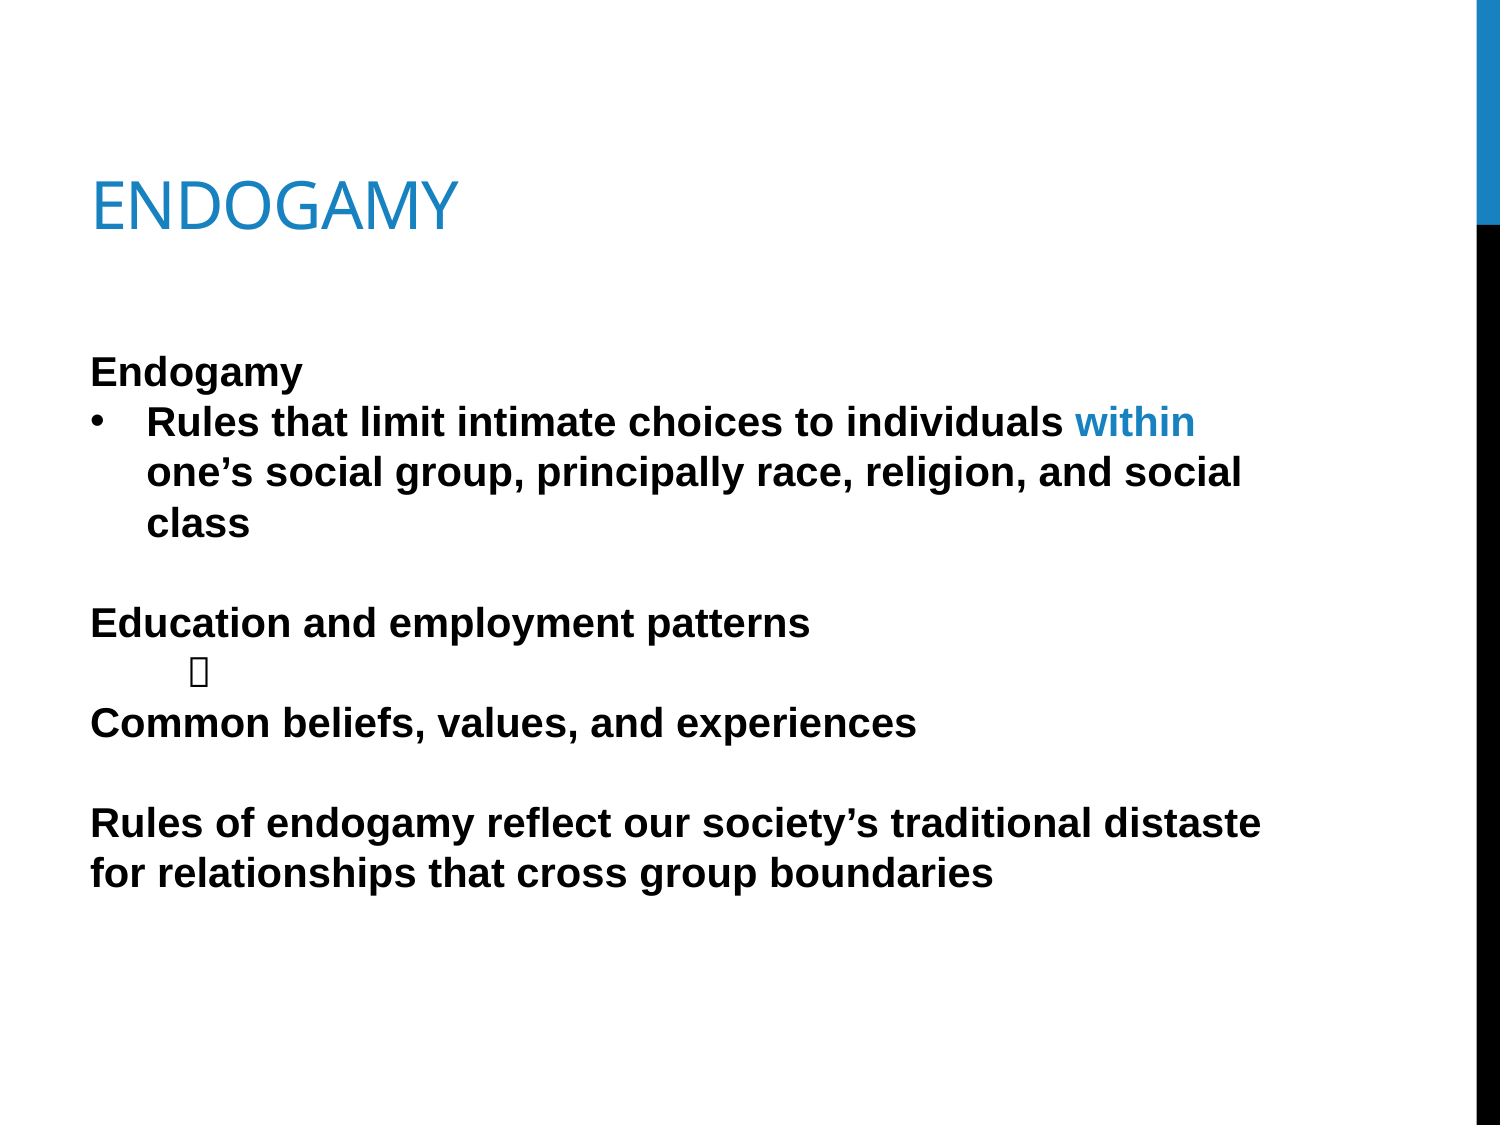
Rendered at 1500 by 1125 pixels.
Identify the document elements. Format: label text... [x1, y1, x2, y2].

title Endogamy [75, 25, 1475, 250]
list Endogamy Rules that limit intimate choices to individuals within one’s social group, principally race, religion, and social class Education and employment patterns  Common beliefs, values, and experiences Rules of endogamy reflect our society’s traditional distaste for relationships that cross group boundaries [75, 287, 1325, 1005]
